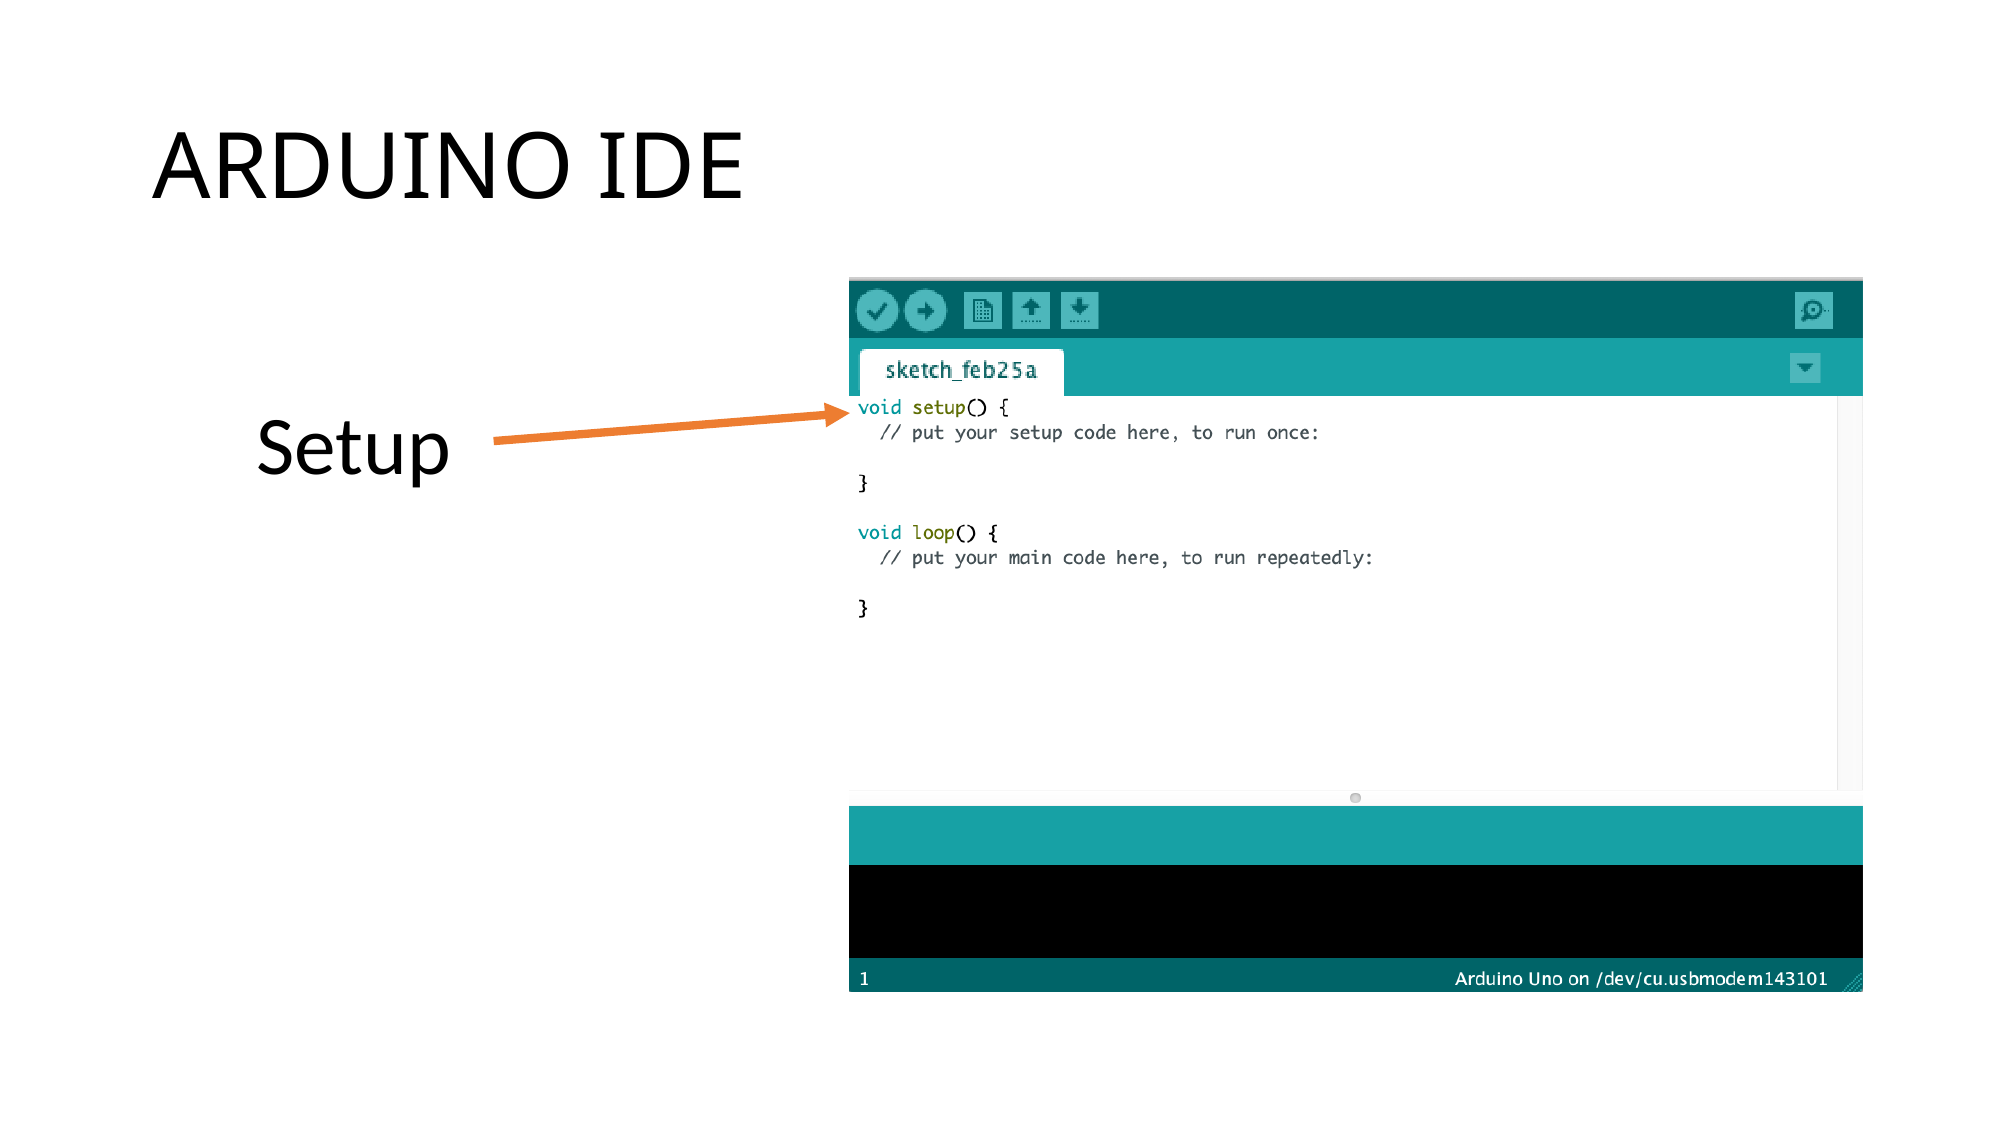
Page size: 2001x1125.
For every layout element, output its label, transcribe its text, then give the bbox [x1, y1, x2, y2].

title ARDUINO IDE [137, 59, 1863, 278]
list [849, 277, 1863, 992]
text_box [493, 412, 850, 442]
text_box Setup [242, 383, 494, 499]
